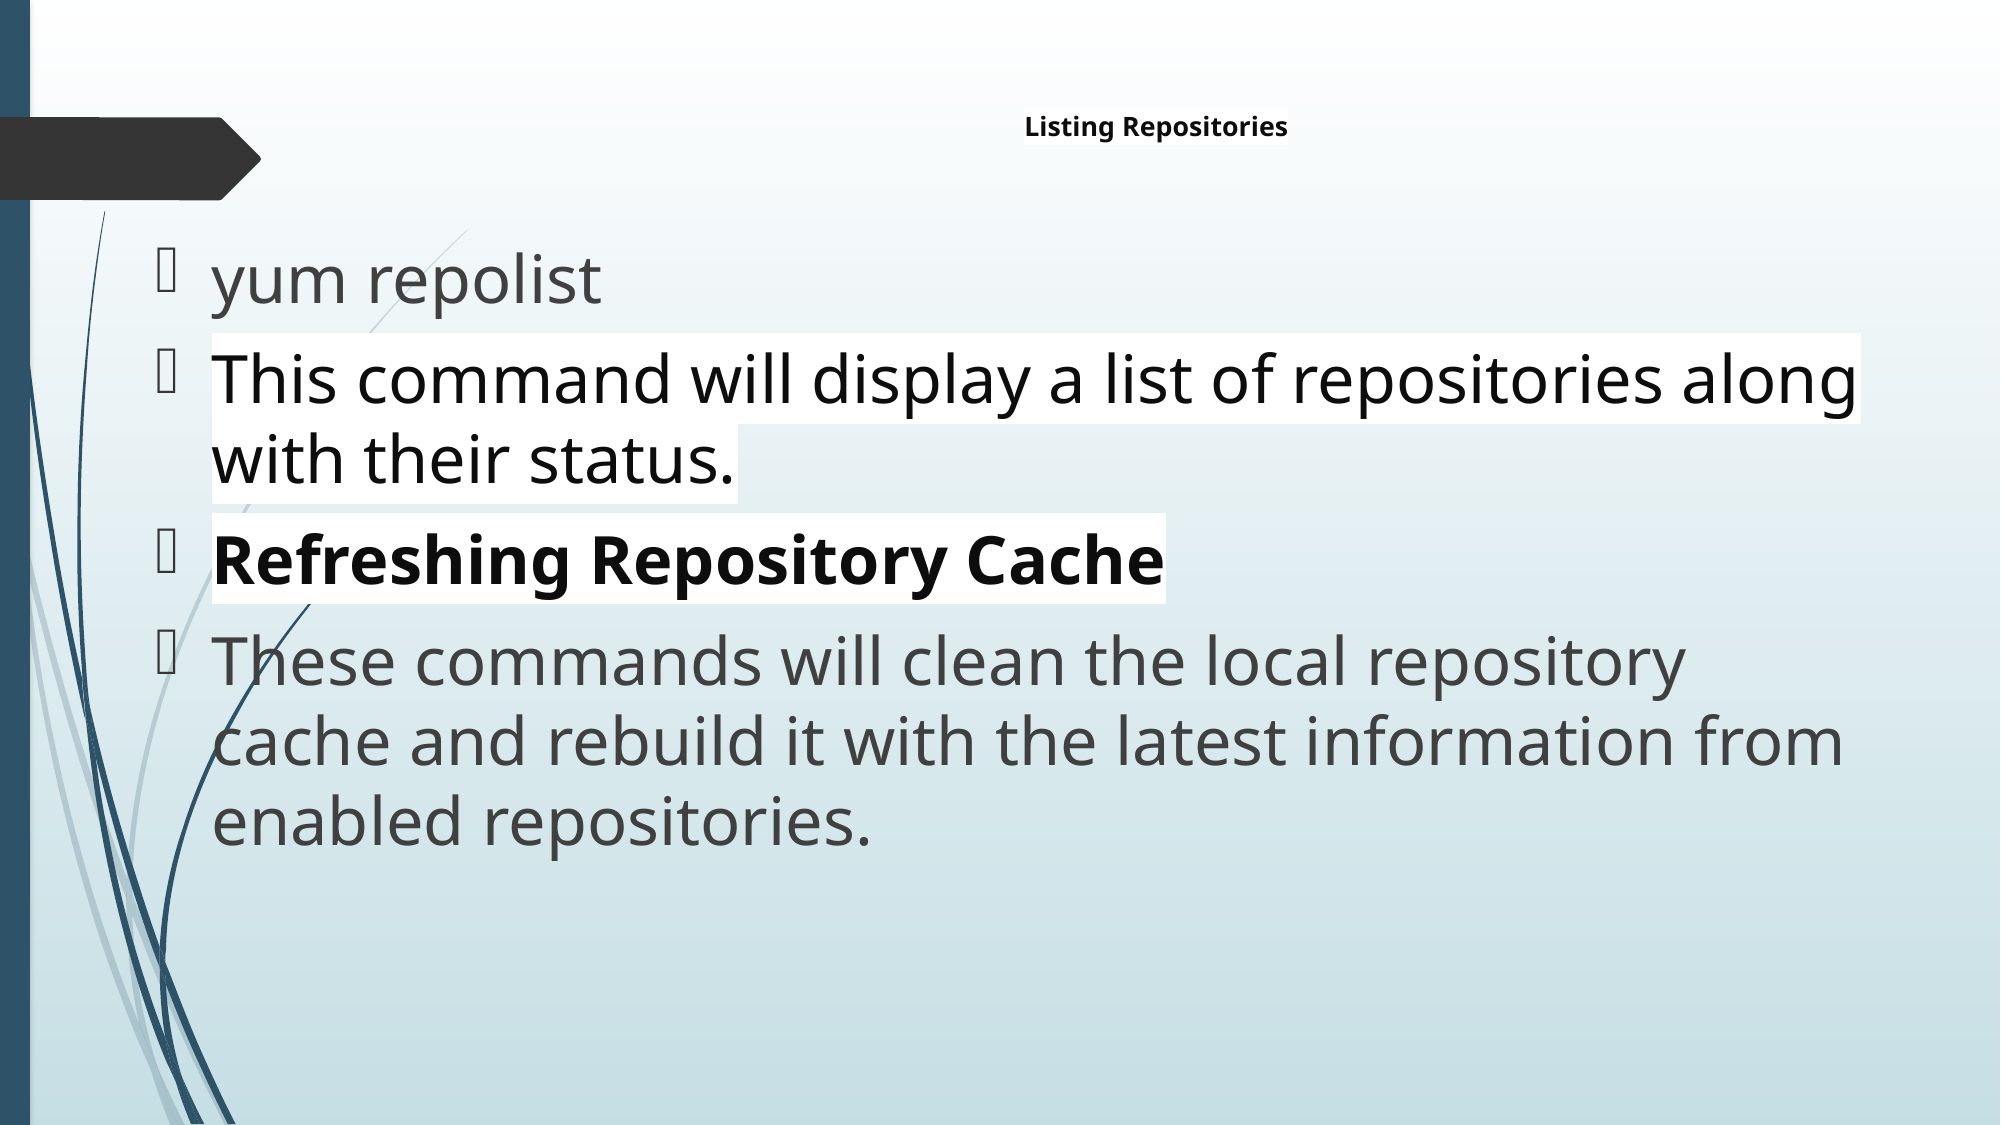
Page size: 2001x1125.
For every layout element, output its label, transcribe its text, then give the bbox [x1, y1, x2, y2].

title Listing Repositories [425, 102, 1888, 186]
list yum repolist This command will display a list of repositories along with their status. Refreshing Repository Cache These commands will clean the local repository cache and rebuild it with the latest information from enabled repositories. [140, 229, 1888, 849]
